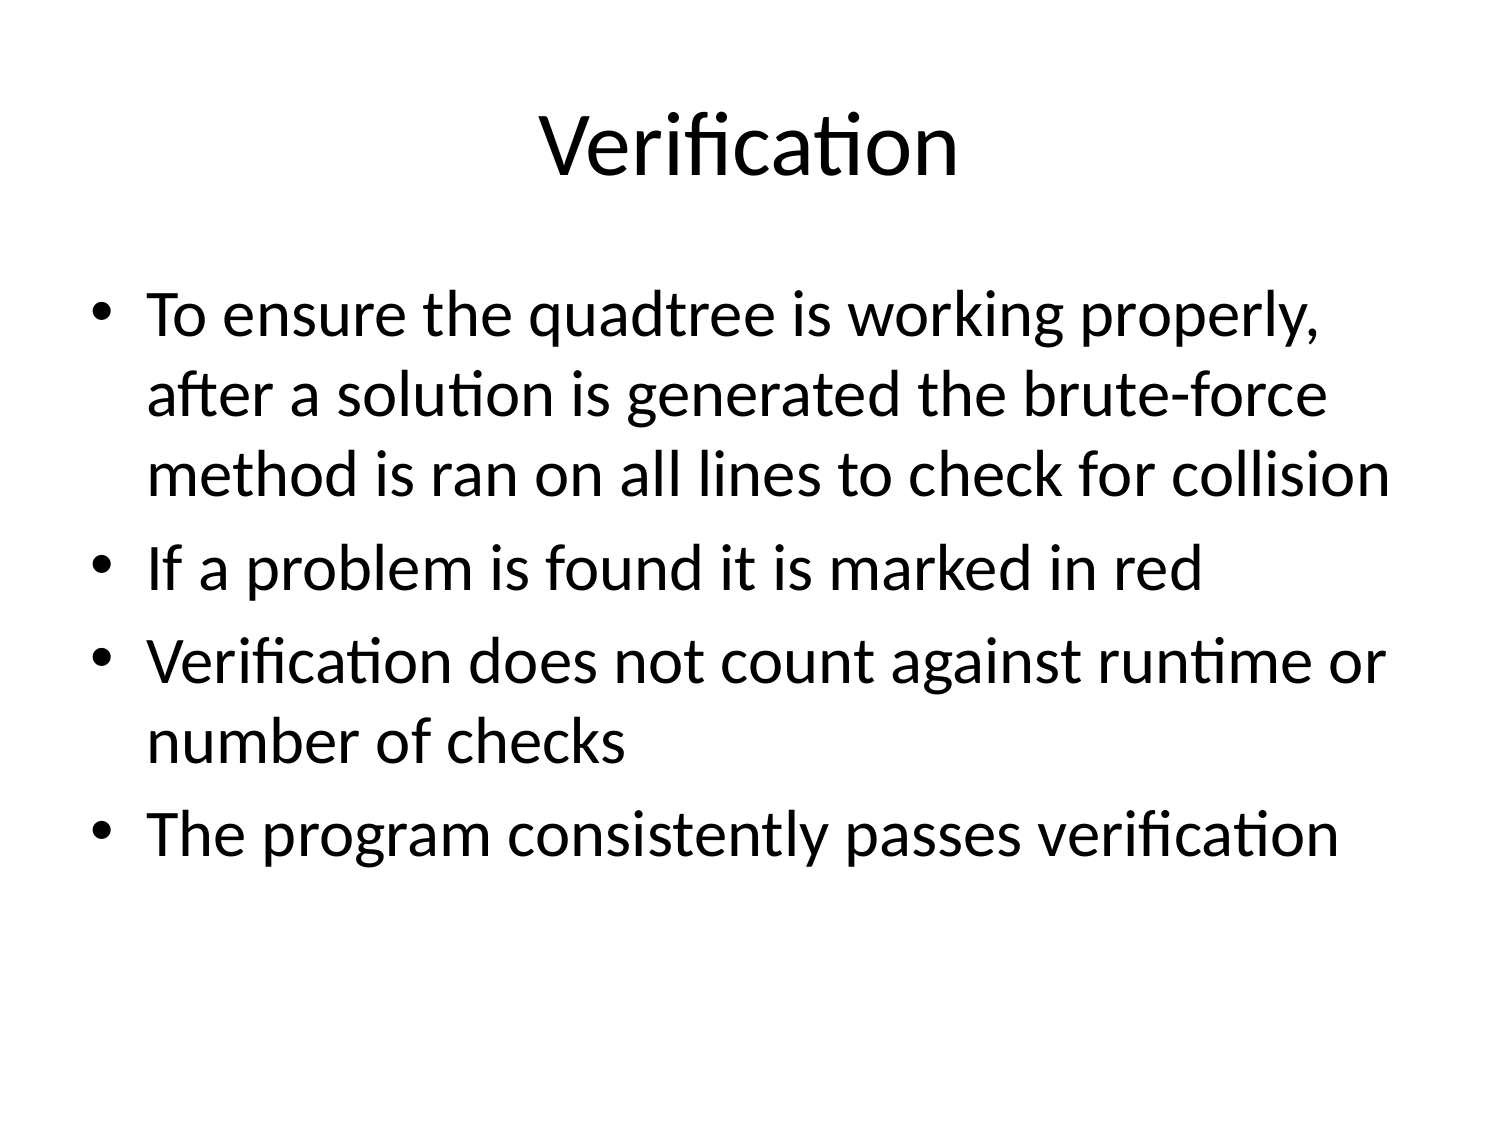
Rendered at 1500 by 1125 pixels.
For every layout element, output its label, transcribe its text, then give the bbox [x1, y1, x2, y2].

list To ensure the quadtree is working properly, after a solution is generated the brute-force method is ran on all lines to check for collision If a problem is found it is marked in red Verification does not count against runtime or number of checks The program consistently passes verification [75, 262, 1425, 1005]
title Verification [75, 45, 1425, 233]
